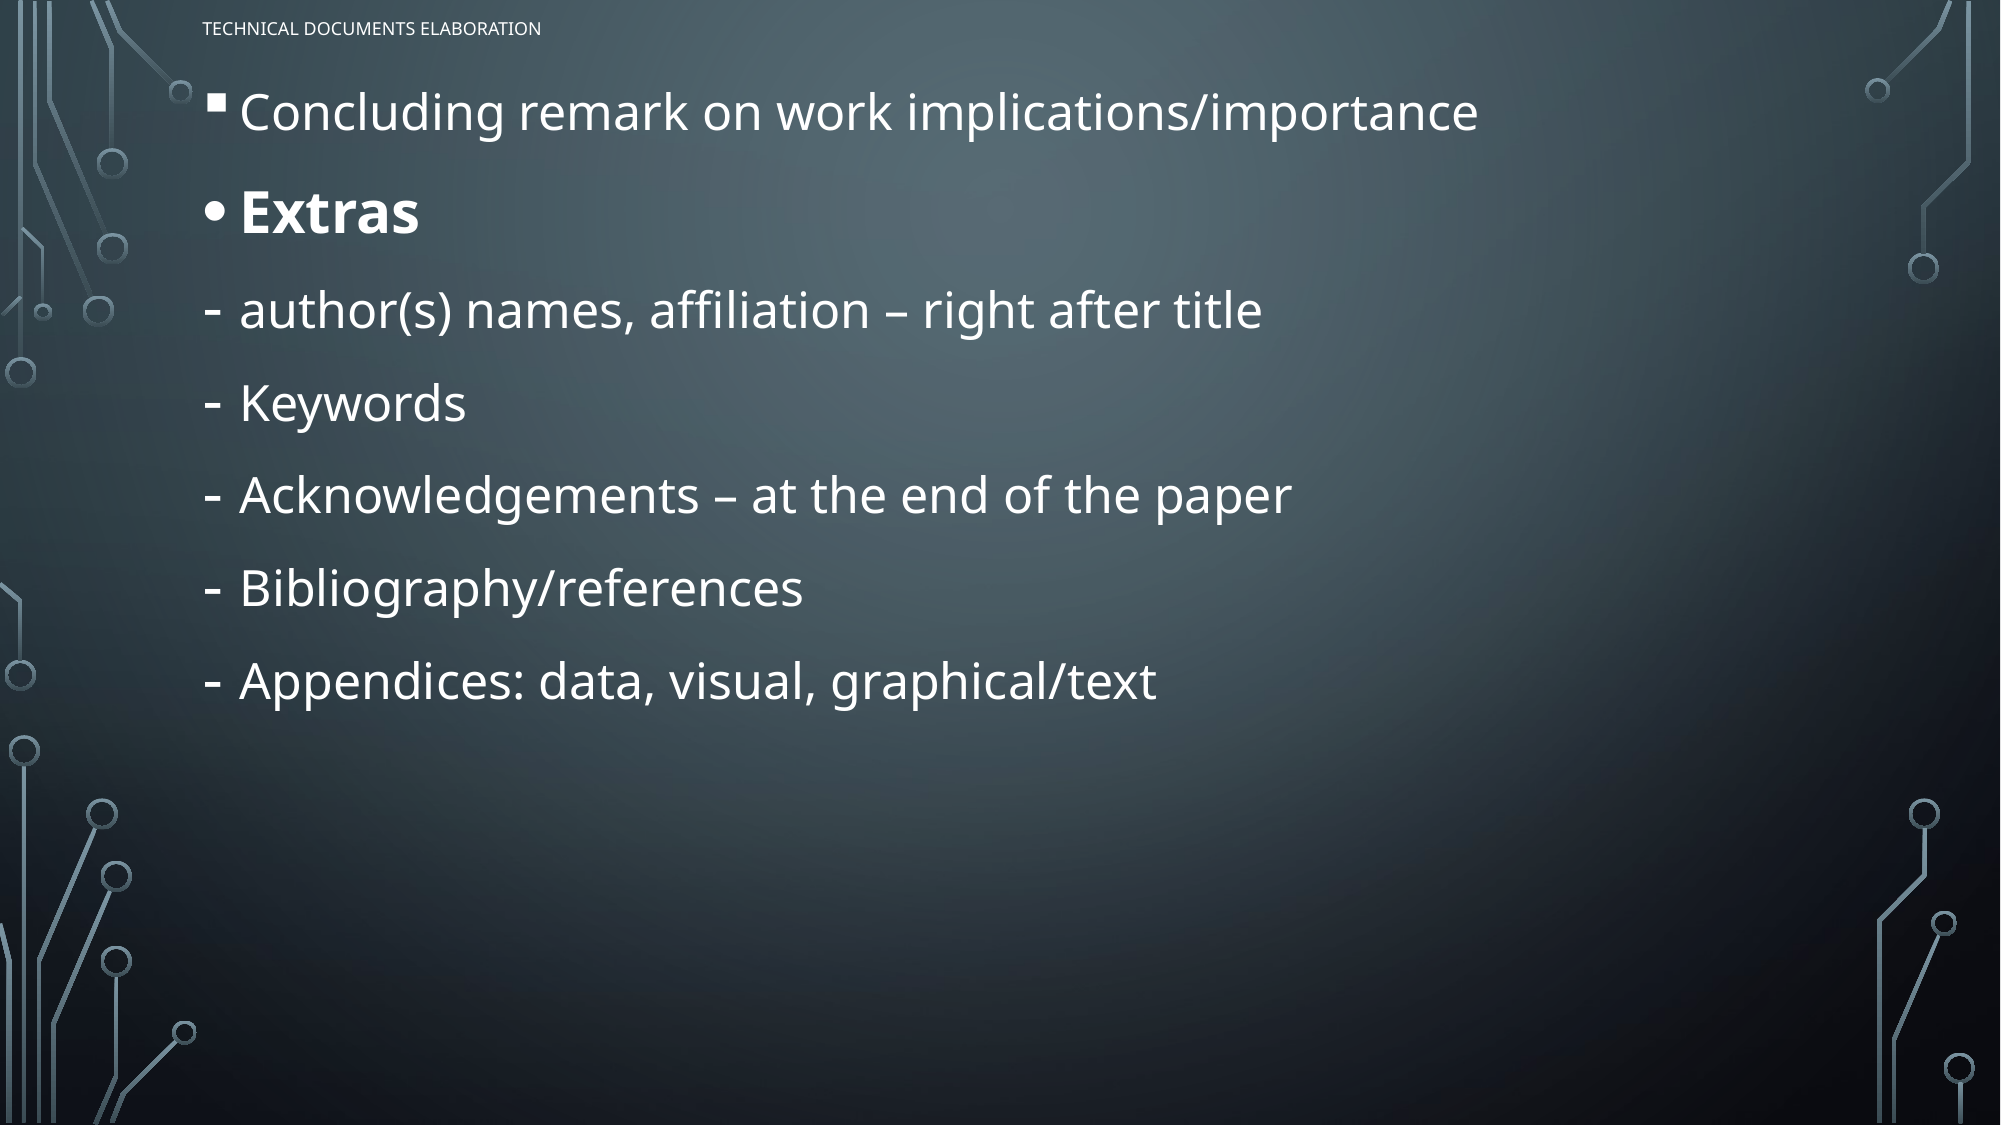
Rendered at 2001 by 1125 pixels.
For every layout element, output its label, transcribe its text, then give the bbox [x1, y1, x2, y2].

list Concluding remark on work implications/importance Extras author(s) names, affiliation – right after title Keywords Acknowledgements – at the end of the paper Bibliography/references Appendices: data, visual, graphical/text [187, 60, 1813, 950]
title TECHNICAL DOCUMENTS ELABORATION [187, 12, 1813, 47]
